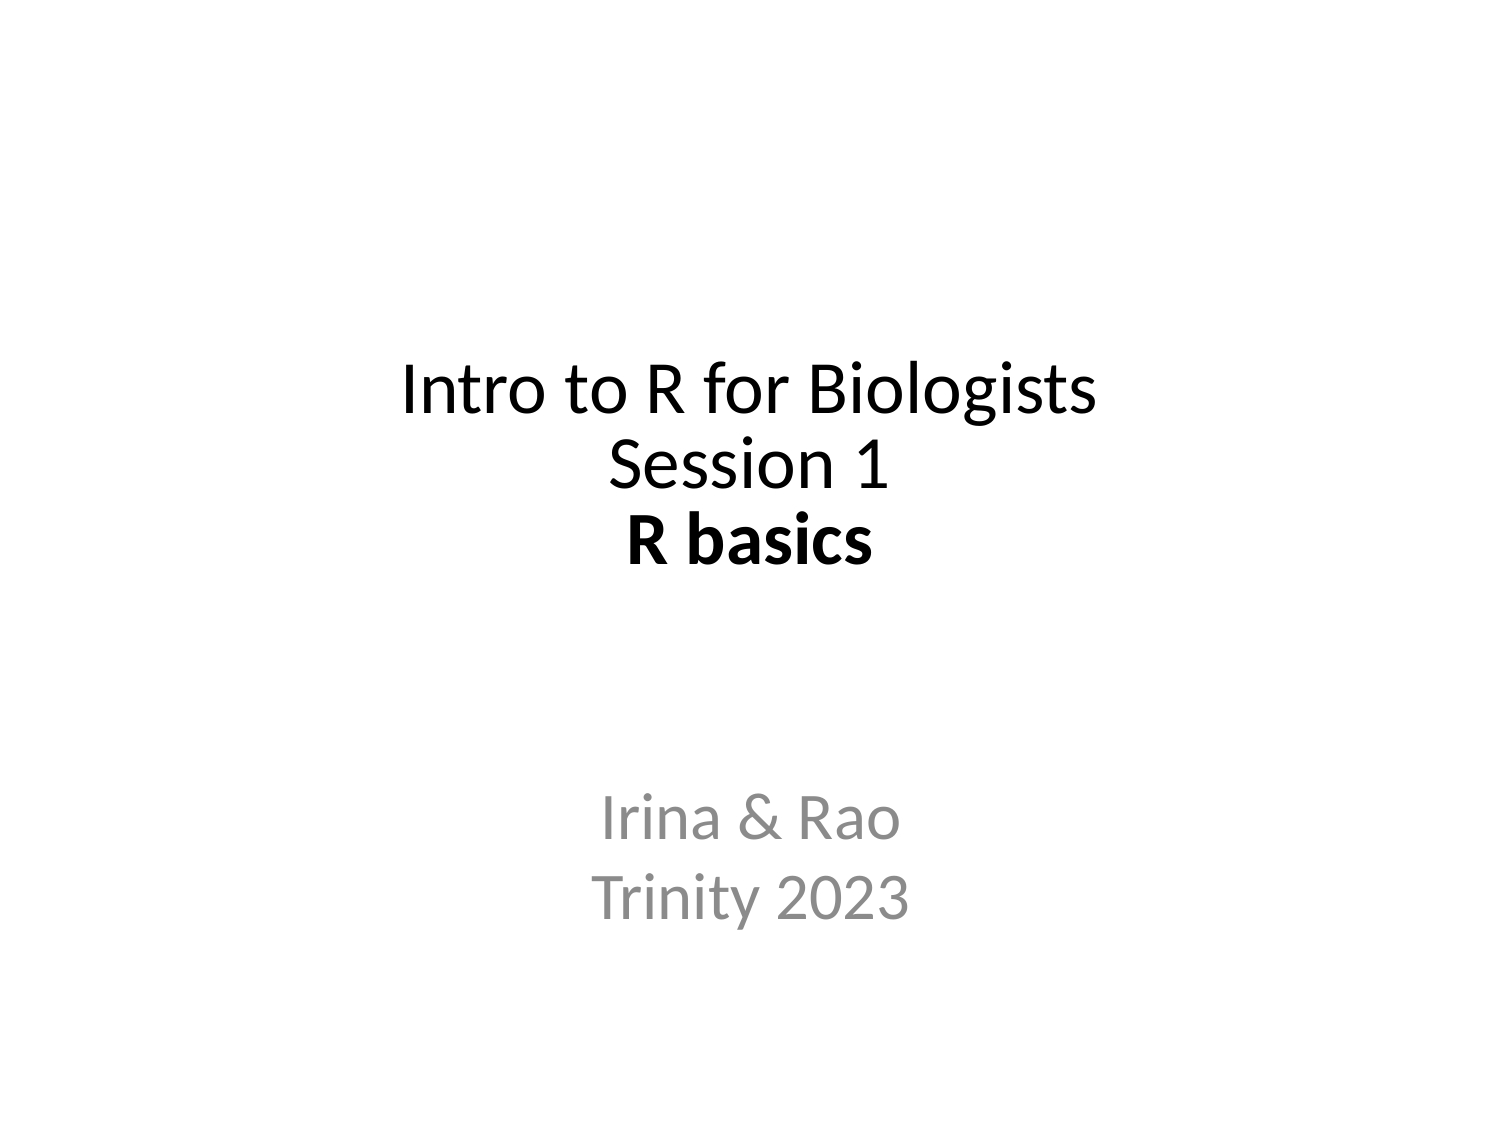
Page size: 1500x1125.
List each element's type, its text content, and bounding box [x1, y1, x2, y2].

text_box Irina & Rao Trinity 2023 [226, 781, 1276, 1070]
text_box Intro to R for Biologists Session 1 R basics [112, 349, 1388, 591]
